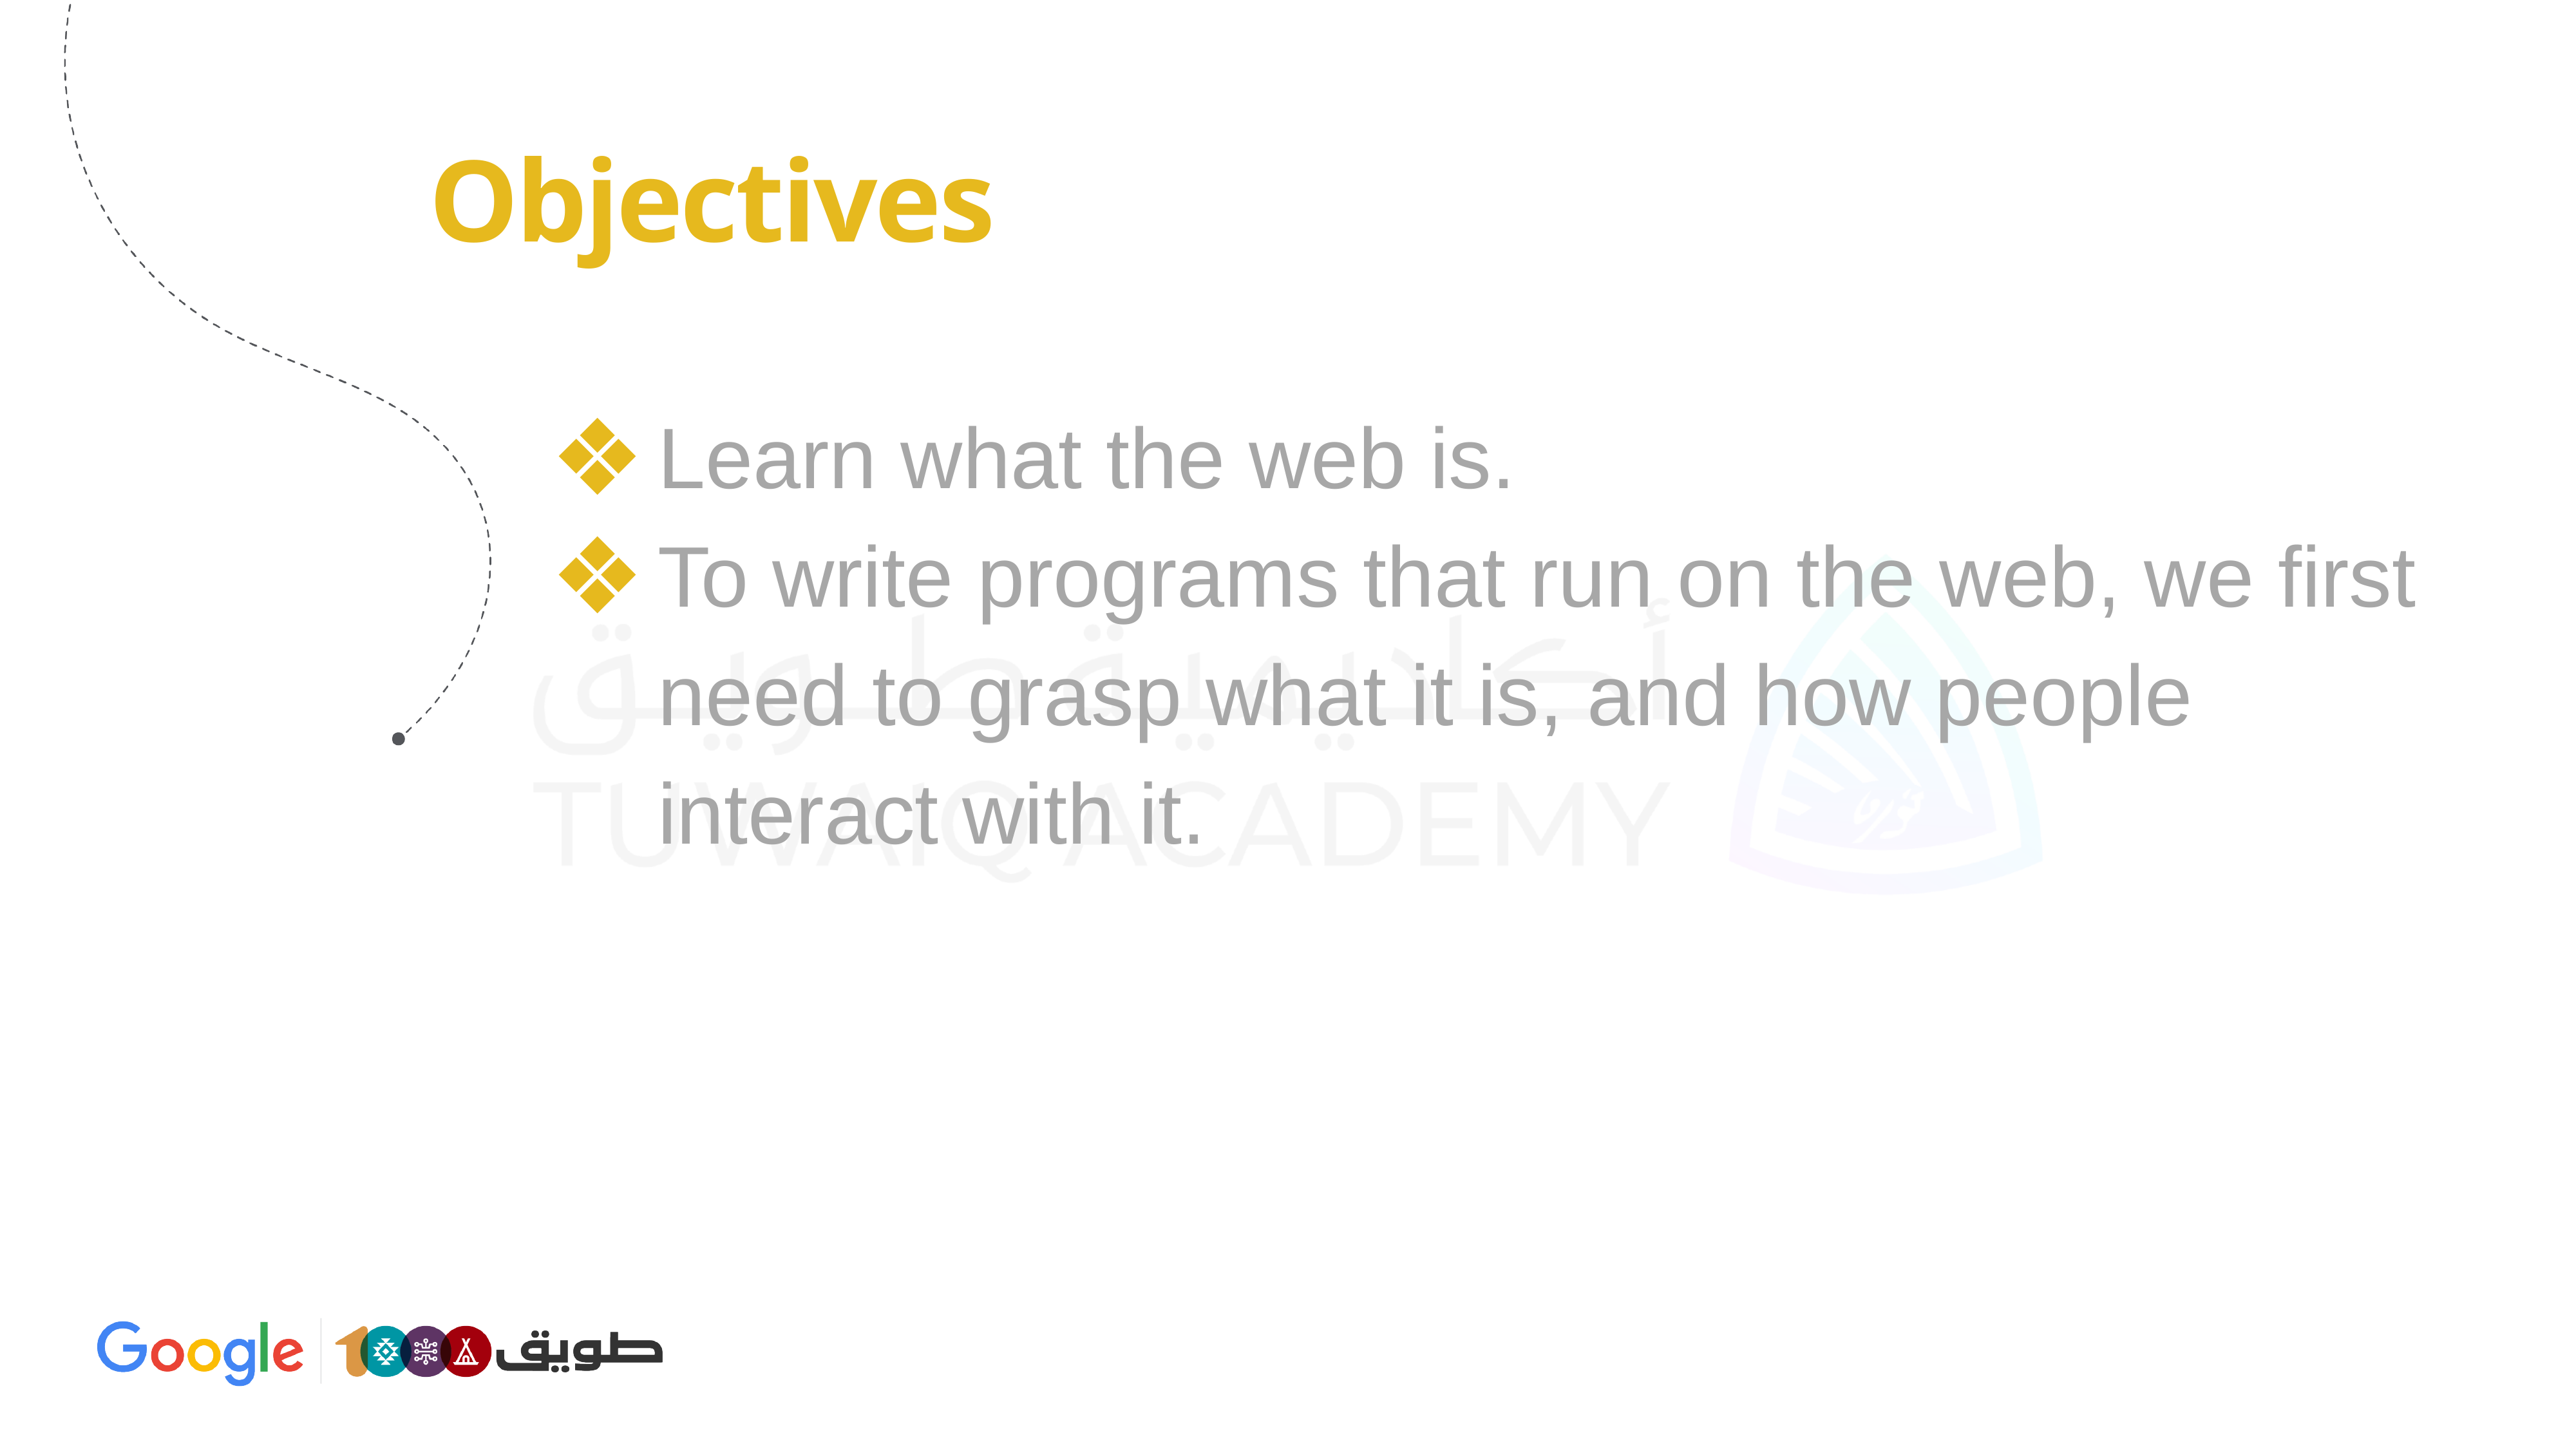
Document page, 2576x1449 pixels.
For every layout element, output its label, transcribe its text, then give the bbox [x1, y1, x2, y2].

picture [0, 0, 708, 1449]
list Learn what the web is. To write programs that run on the web, we first need to grasp what it is, and how people interact with it. [516, 361, 2466, 1296]
title Objectives [402, 129, 2022, 355]
